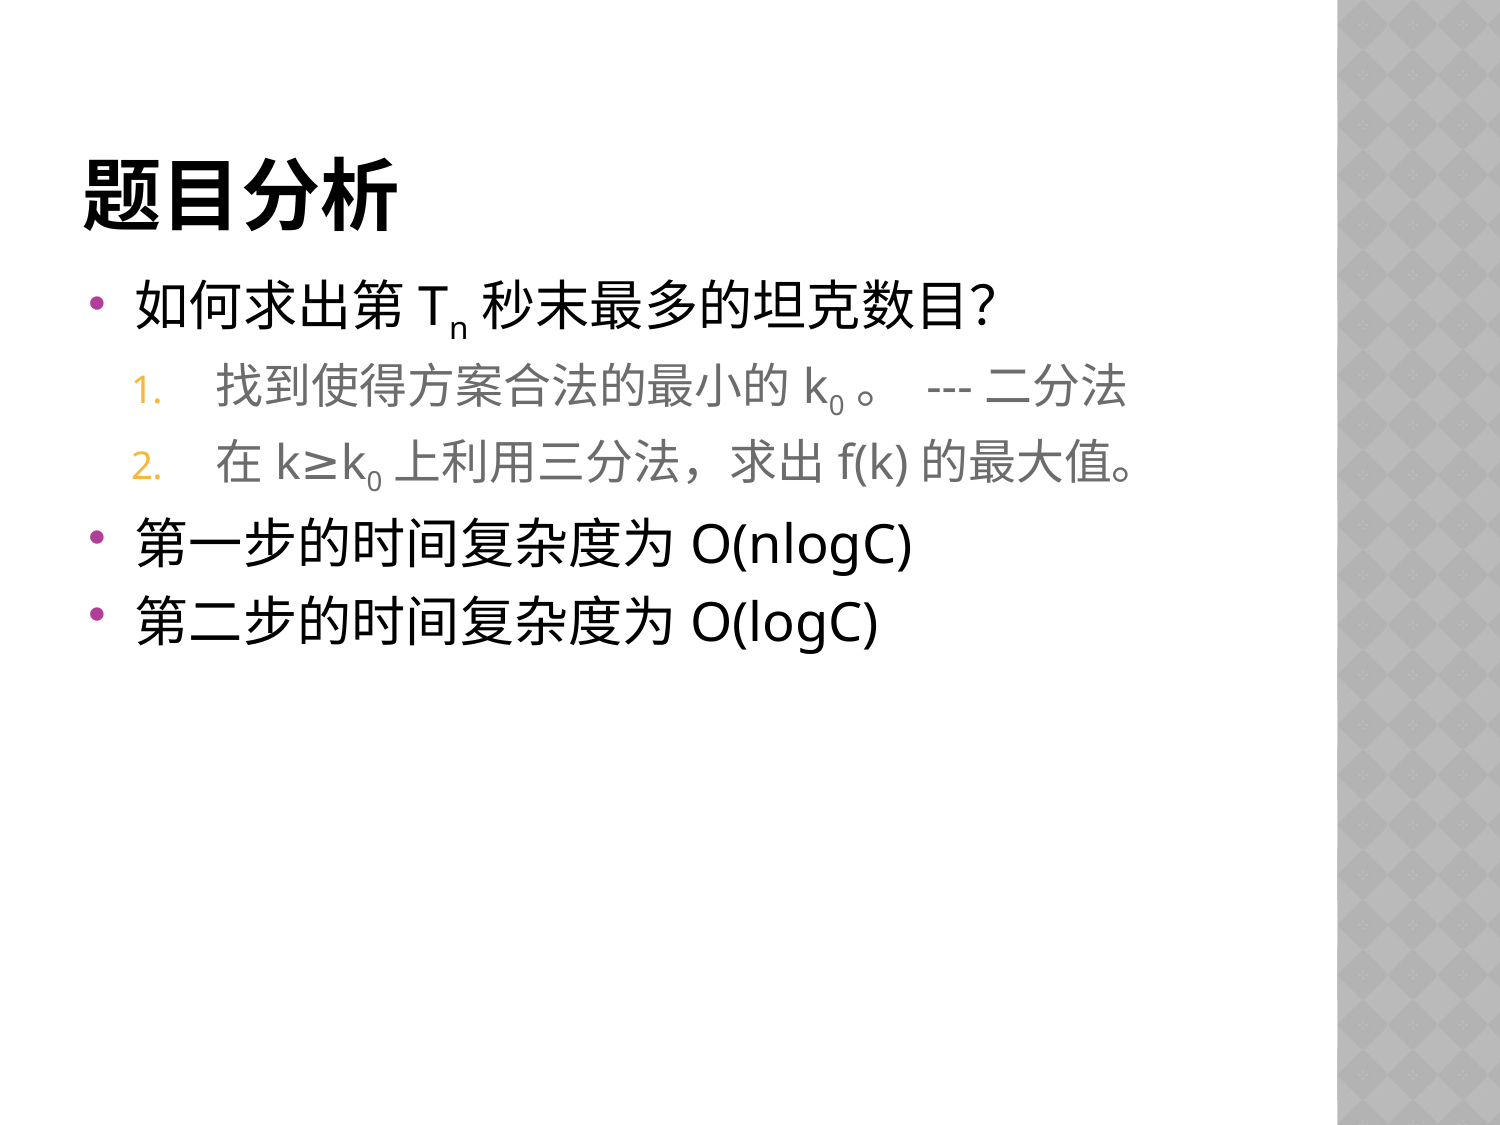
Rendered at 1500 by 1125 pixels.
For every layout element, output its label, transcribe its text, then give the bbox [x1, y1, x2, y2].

title 题目分析 [75, 52, 1263, 240]
list 如何求出第Tn秒末最多的坦克数目？ 找到使得方案合法的最小的k0。 ---二分法 在k≥k0上利用三分法，求出f(k)的最大值。 第一步的时间复杂度为O(nlogC) 第二步的时间复杂度为O(logC) [74, 263, 1263, 1060]
